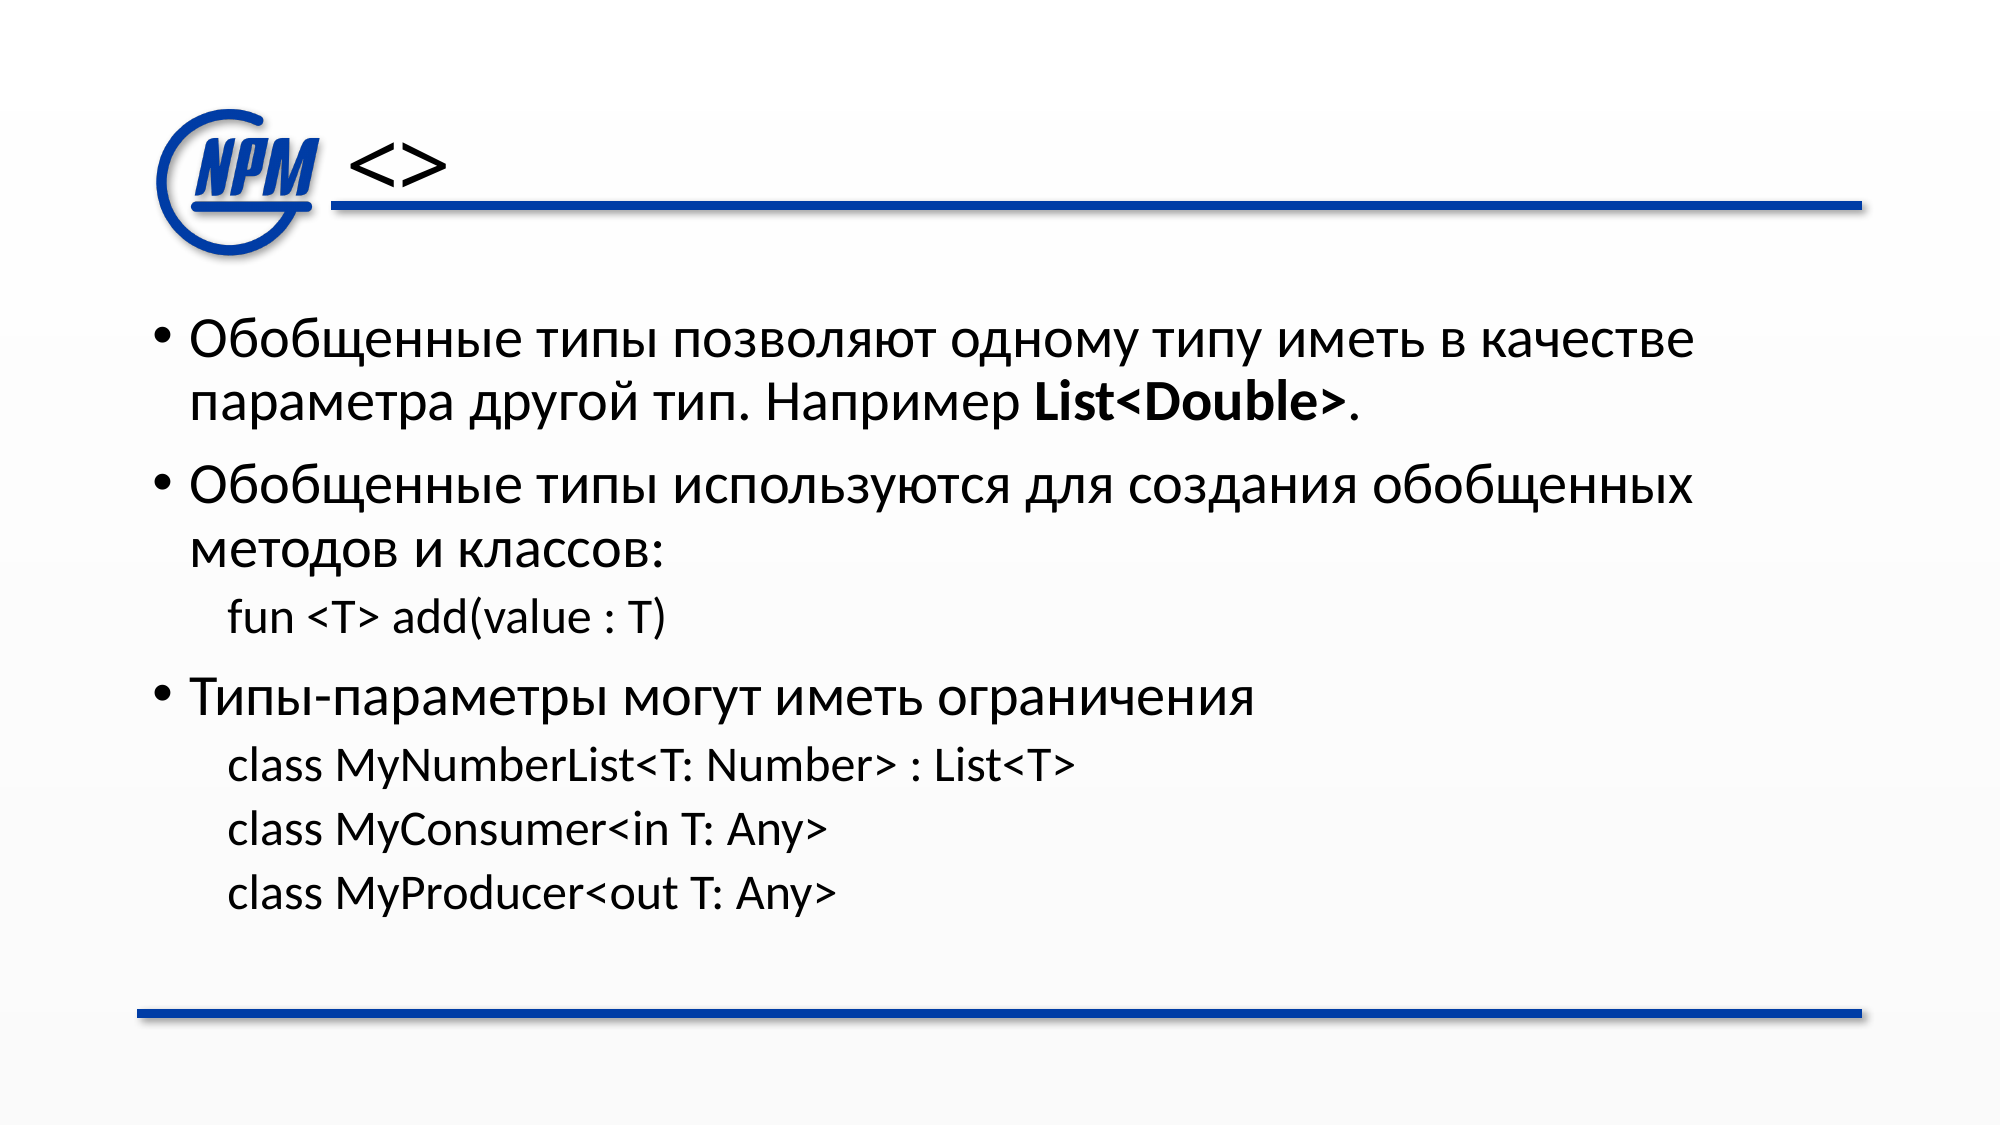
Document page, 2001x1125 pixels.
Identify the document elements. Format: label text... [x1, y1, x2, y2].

picture [137, 93, 331, 271]
list Обобщенные типы позволяют одному типу иметь в качестве параметра другой тип. Например List<Double>. Обобщенные типы используются для создания обобщенных методов и классов: fun <T> add(value : T) Типы-параметры могут иметь ограничения class MyNumberList<T: Number> : List<T> class MyConsumer<in T: Any> class MyProducer<out T: Any> [137, 299, 1863, 1014]
title <> [331, 59, 1863, 278]
